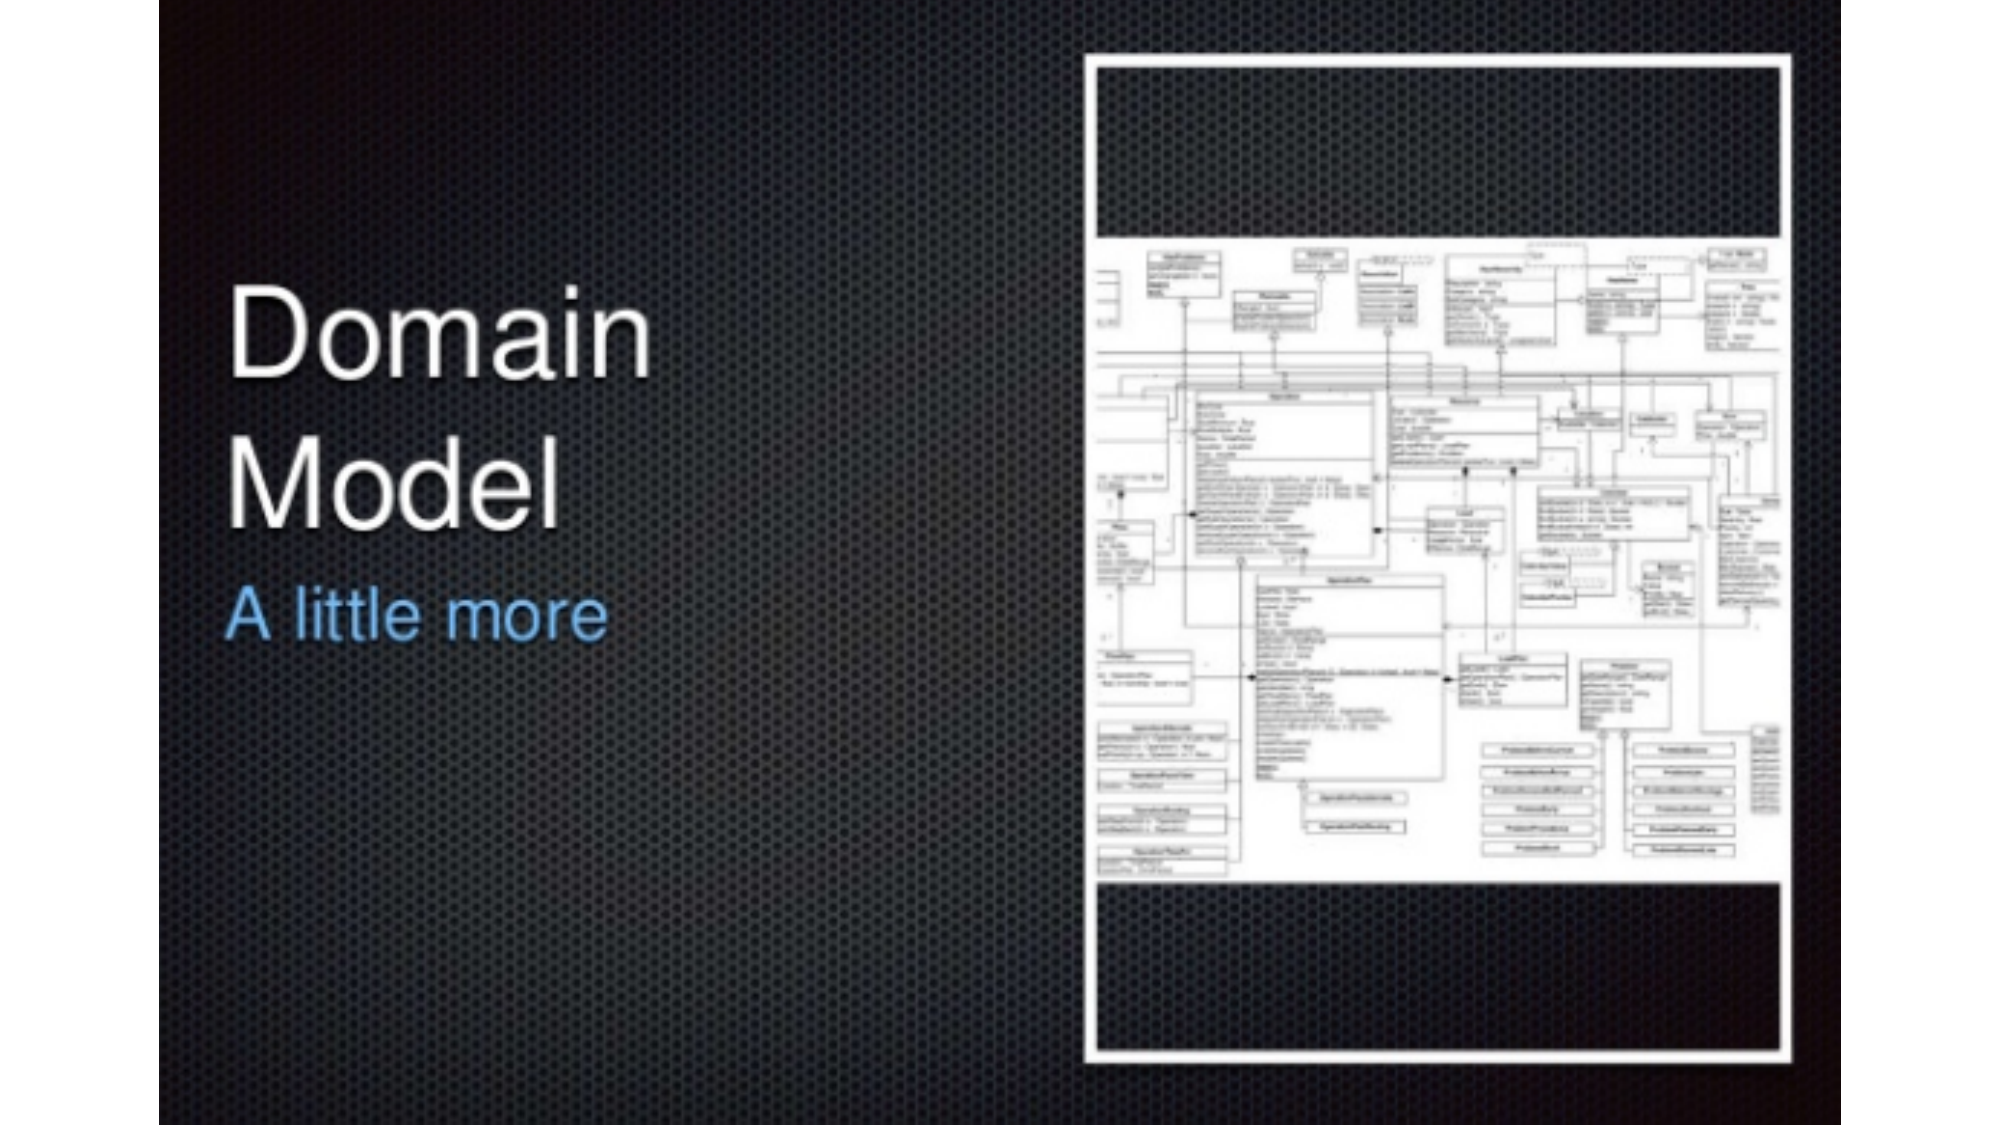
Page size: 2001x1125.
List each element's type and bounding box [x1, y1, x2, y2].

picture [158, 0, 1841, 1125]
